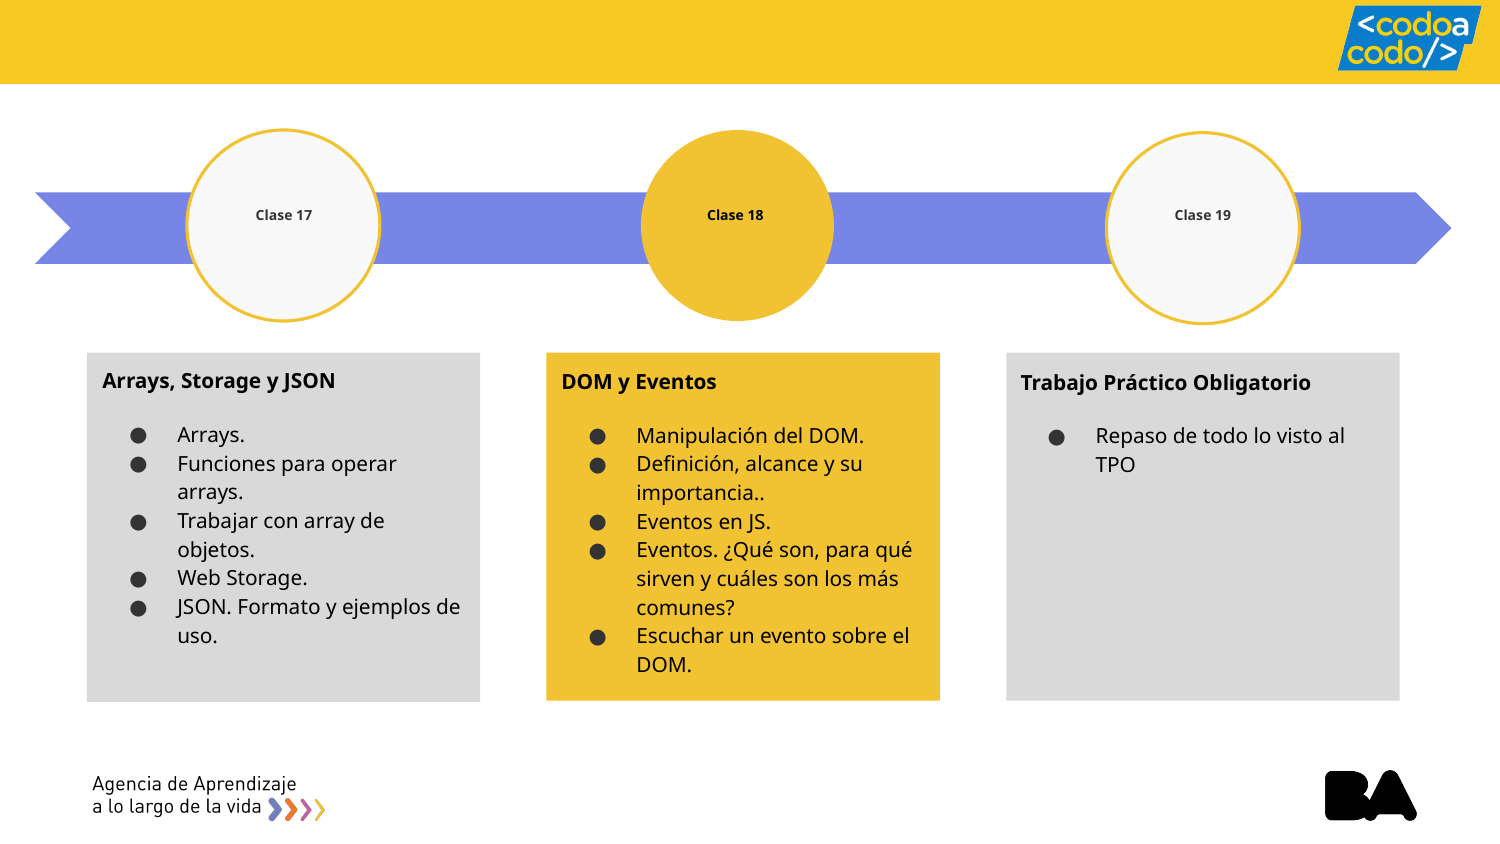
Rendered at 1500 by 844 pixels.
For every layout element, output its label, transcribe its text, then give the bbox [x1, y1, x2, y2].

title Arrays, Storage y JSON Arrays. Funciones para operar arrays. Trabajar con array de objetos. Web Storage. JSON. Formato y ejemplos de uso. [87, 352, 481, 700]
title DOM y Eventos Manipulación del DOM. Definición, alcance y su importancia.. Eventos en JS. Eventos. ¿Qué son, para qué sirven y cuáles son los más comunes? Escuchar un evento sobre el DOM. [546, 353, 940, 702]
title Trabajo Práctico Obligatorio Repaso de todo lo visto al TPO [1005, 354, 1399, 701]
picture [70, 756, 344, 835]
picture [1325, 770, 1417, 821]
title Clase 19 [1128, 190, 1278, 240]
picture [1337, 5, 1482, 71]
title Clase 18 [646, 190, 826, 240]
title Clase 17 [209, 190, 359, 240]
